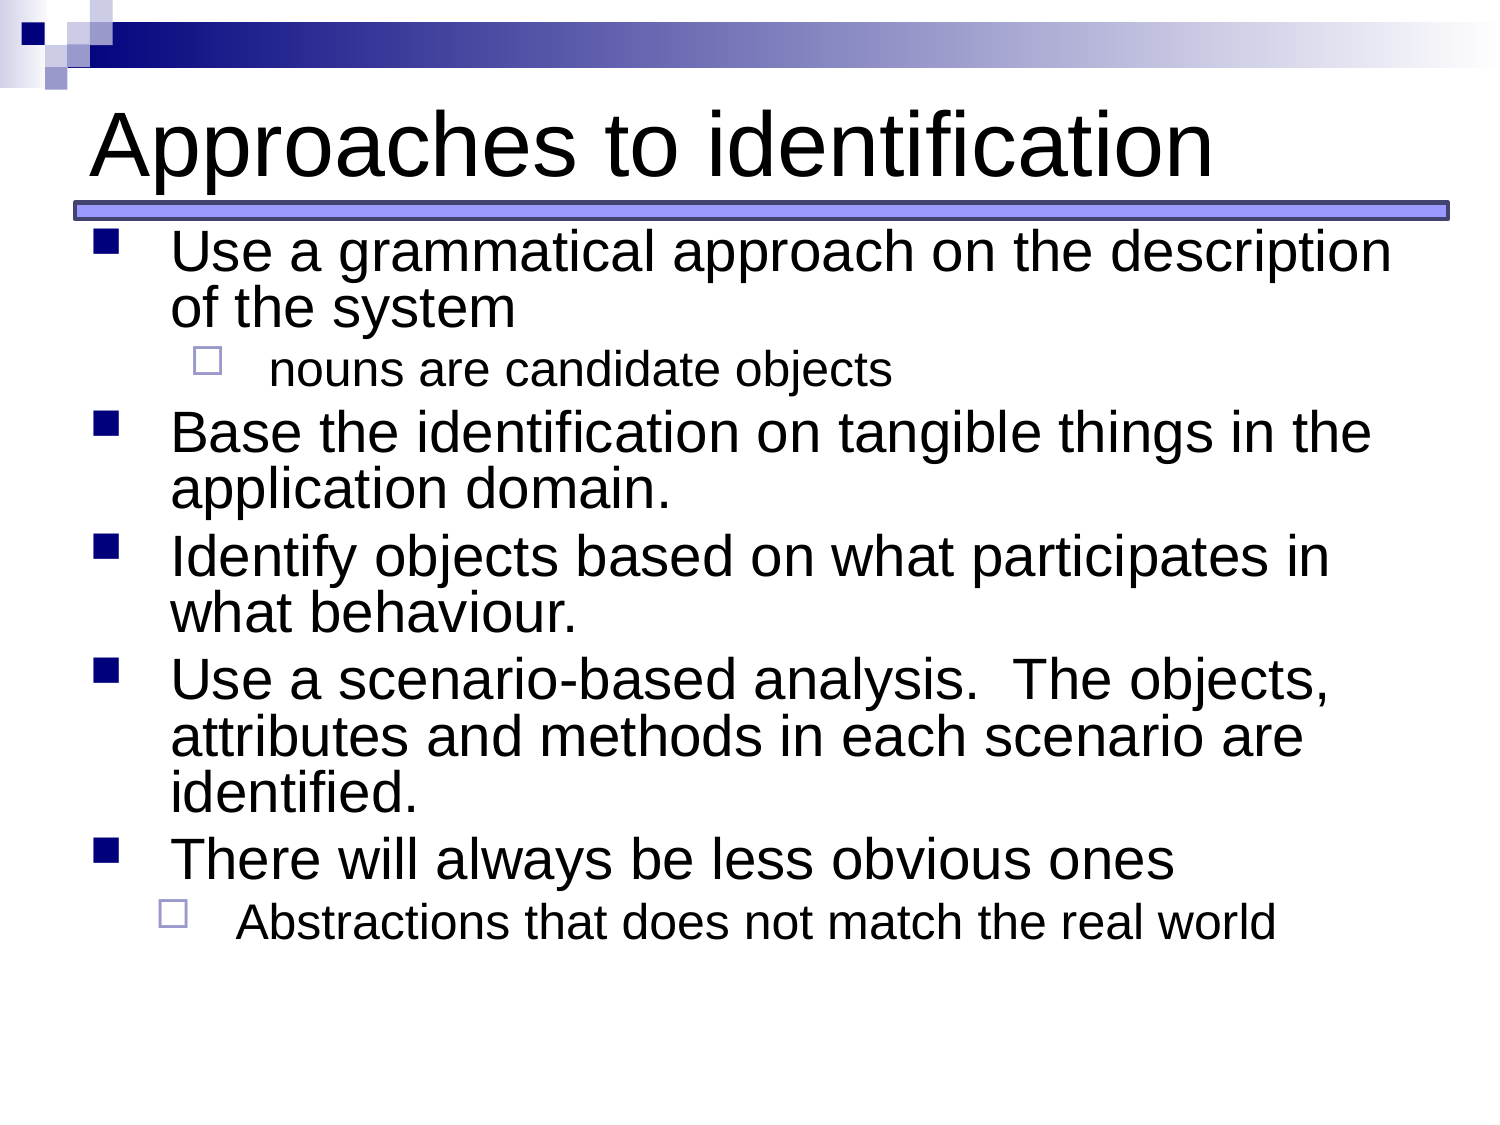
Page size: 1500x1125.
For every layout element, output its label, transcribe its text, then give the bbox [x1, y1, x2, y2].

title Approaches to identification [75, 31, 1376, 203]
list Use a grammatical approach on the description of the system nouns are candidate objects Base the identification on tangible things in the application domain. Identify objects based on what participates in what behaviour. Use a scenario-based analysis. The objects, attributes and methods in each scenario are identified. There will always be less obvious ones Abstractions that does not match the real world [75, 219, 1425, 963]
